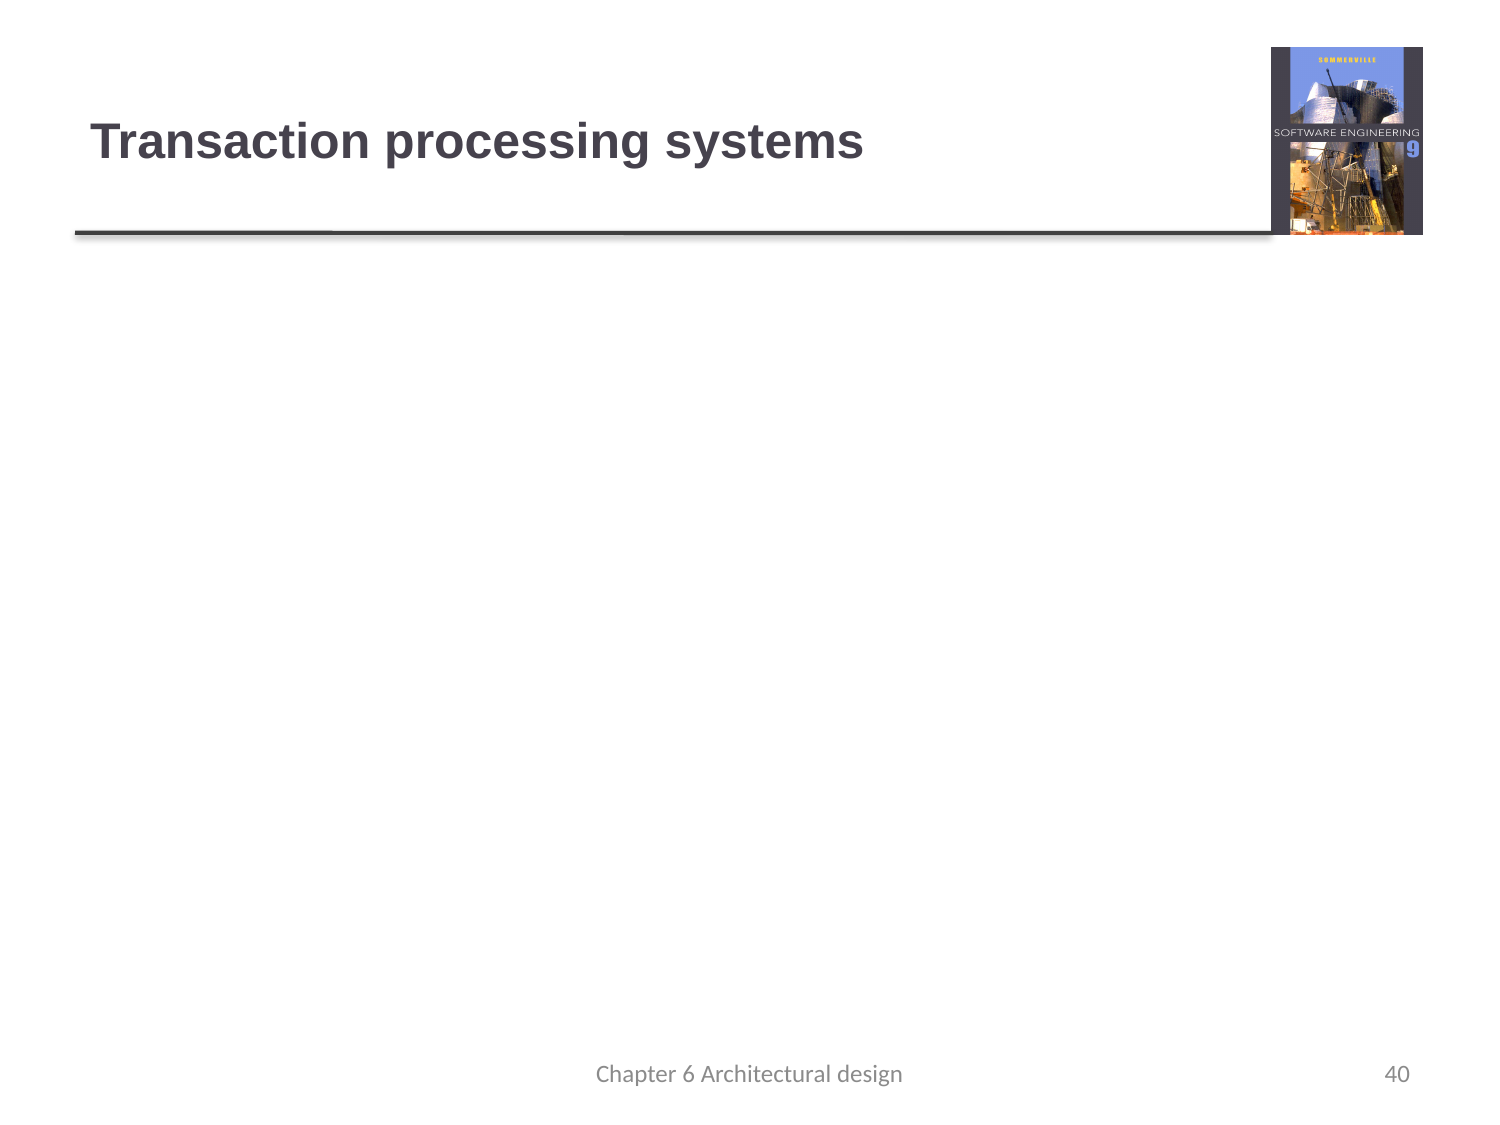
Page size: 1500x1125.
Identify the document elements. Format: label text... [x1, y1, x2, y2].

slide_number 40 [1074, 1042, 1425, 1103]
title Transaction processing systems [74, 44, 1272, 233]
footer Chapter 6 Architectural design [512, 1042, 988, 1103]
picture [1272, 47, 1423, 235]
